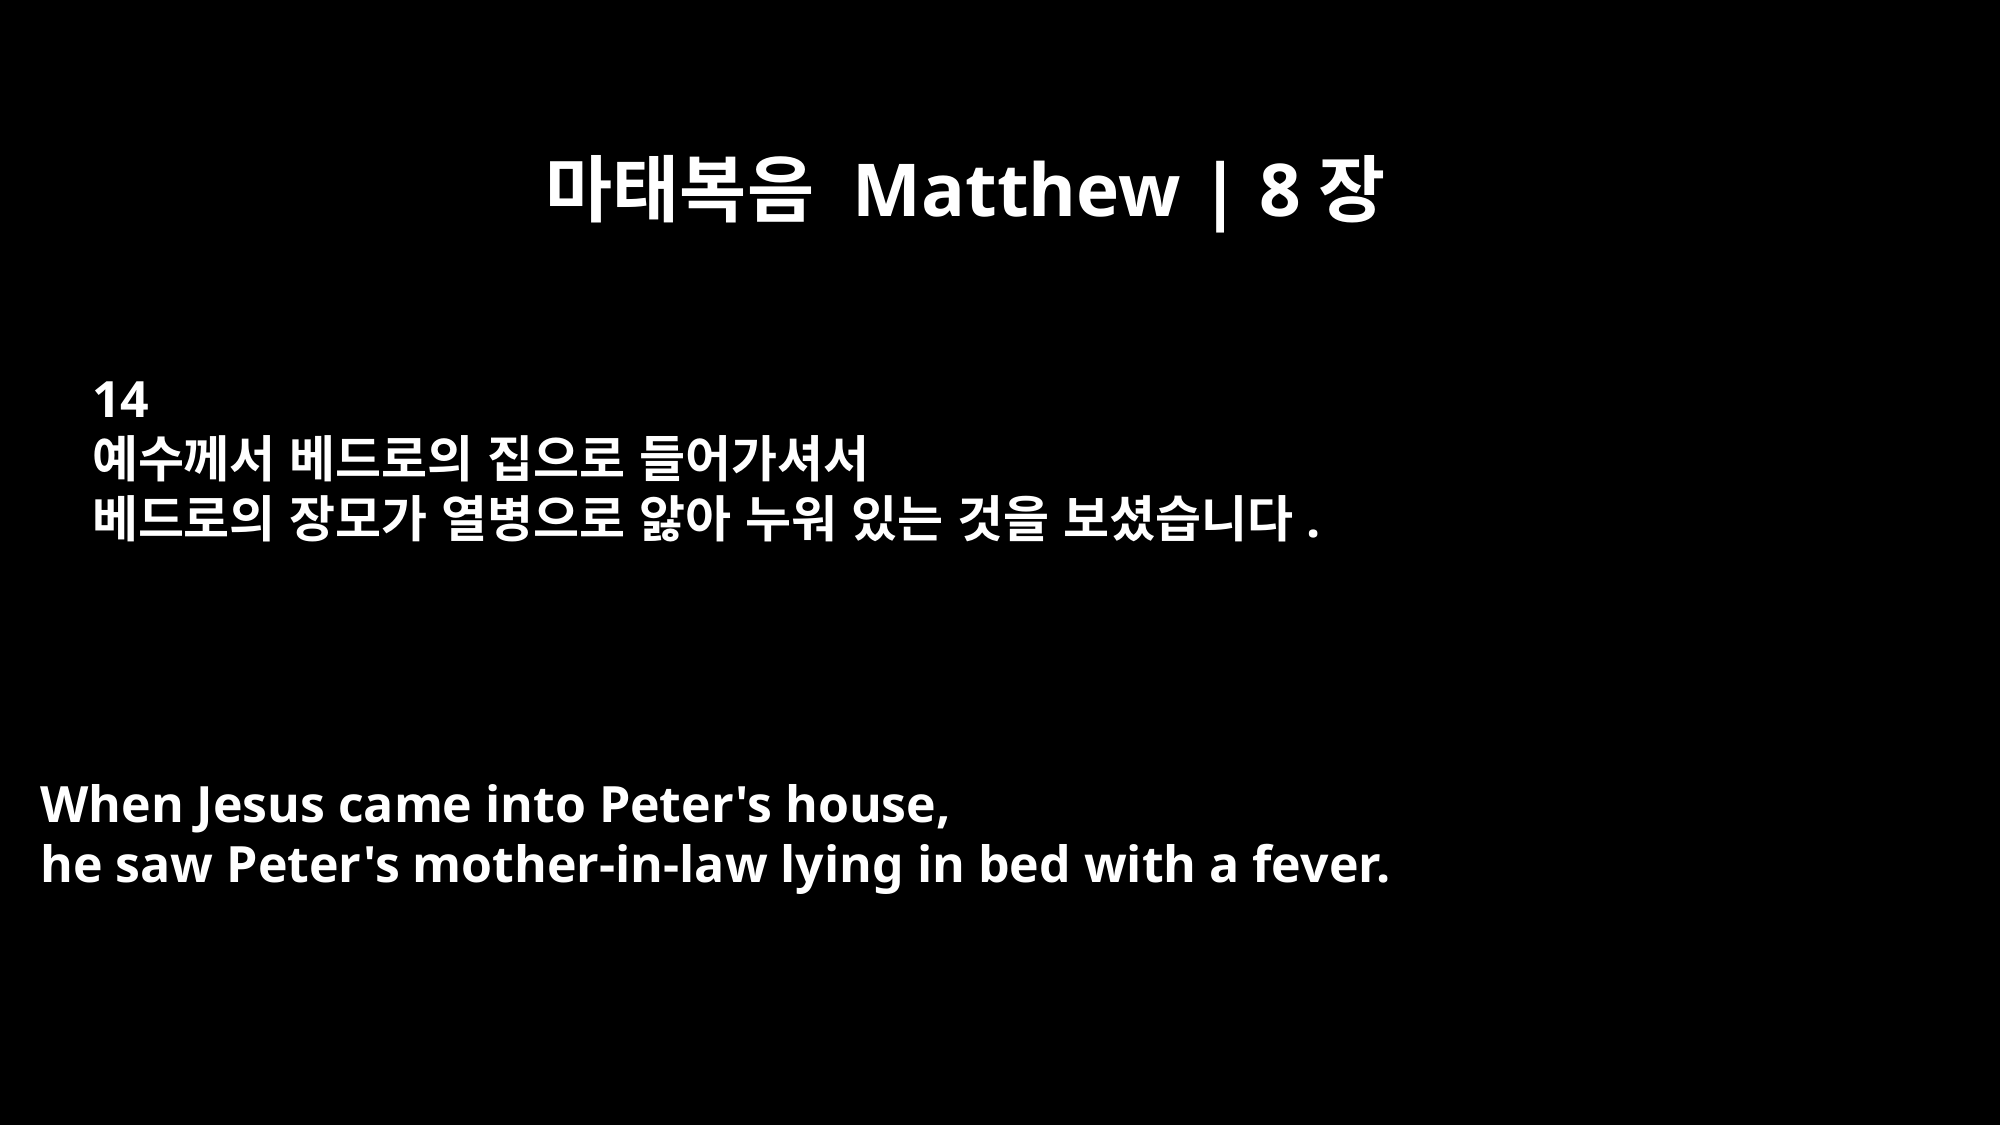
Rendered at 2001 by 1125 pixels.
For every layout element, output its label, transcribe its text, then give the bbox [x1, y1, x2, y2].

text_box When Jesus came into Peter's house, he saw Peter's mother-in-law lying in bed with a fever. [25, 764, 1406, 900]
text_box 14 예수께서 베드로의 집으로 들어가셔서 베드로의 장모가 열병으로 앓아 누워 있는 것을 보셨습니다. [77, 359, 1336, 555]
text_box 마태복음 Matthew | 8장 [530, 136, 1401, 239]
